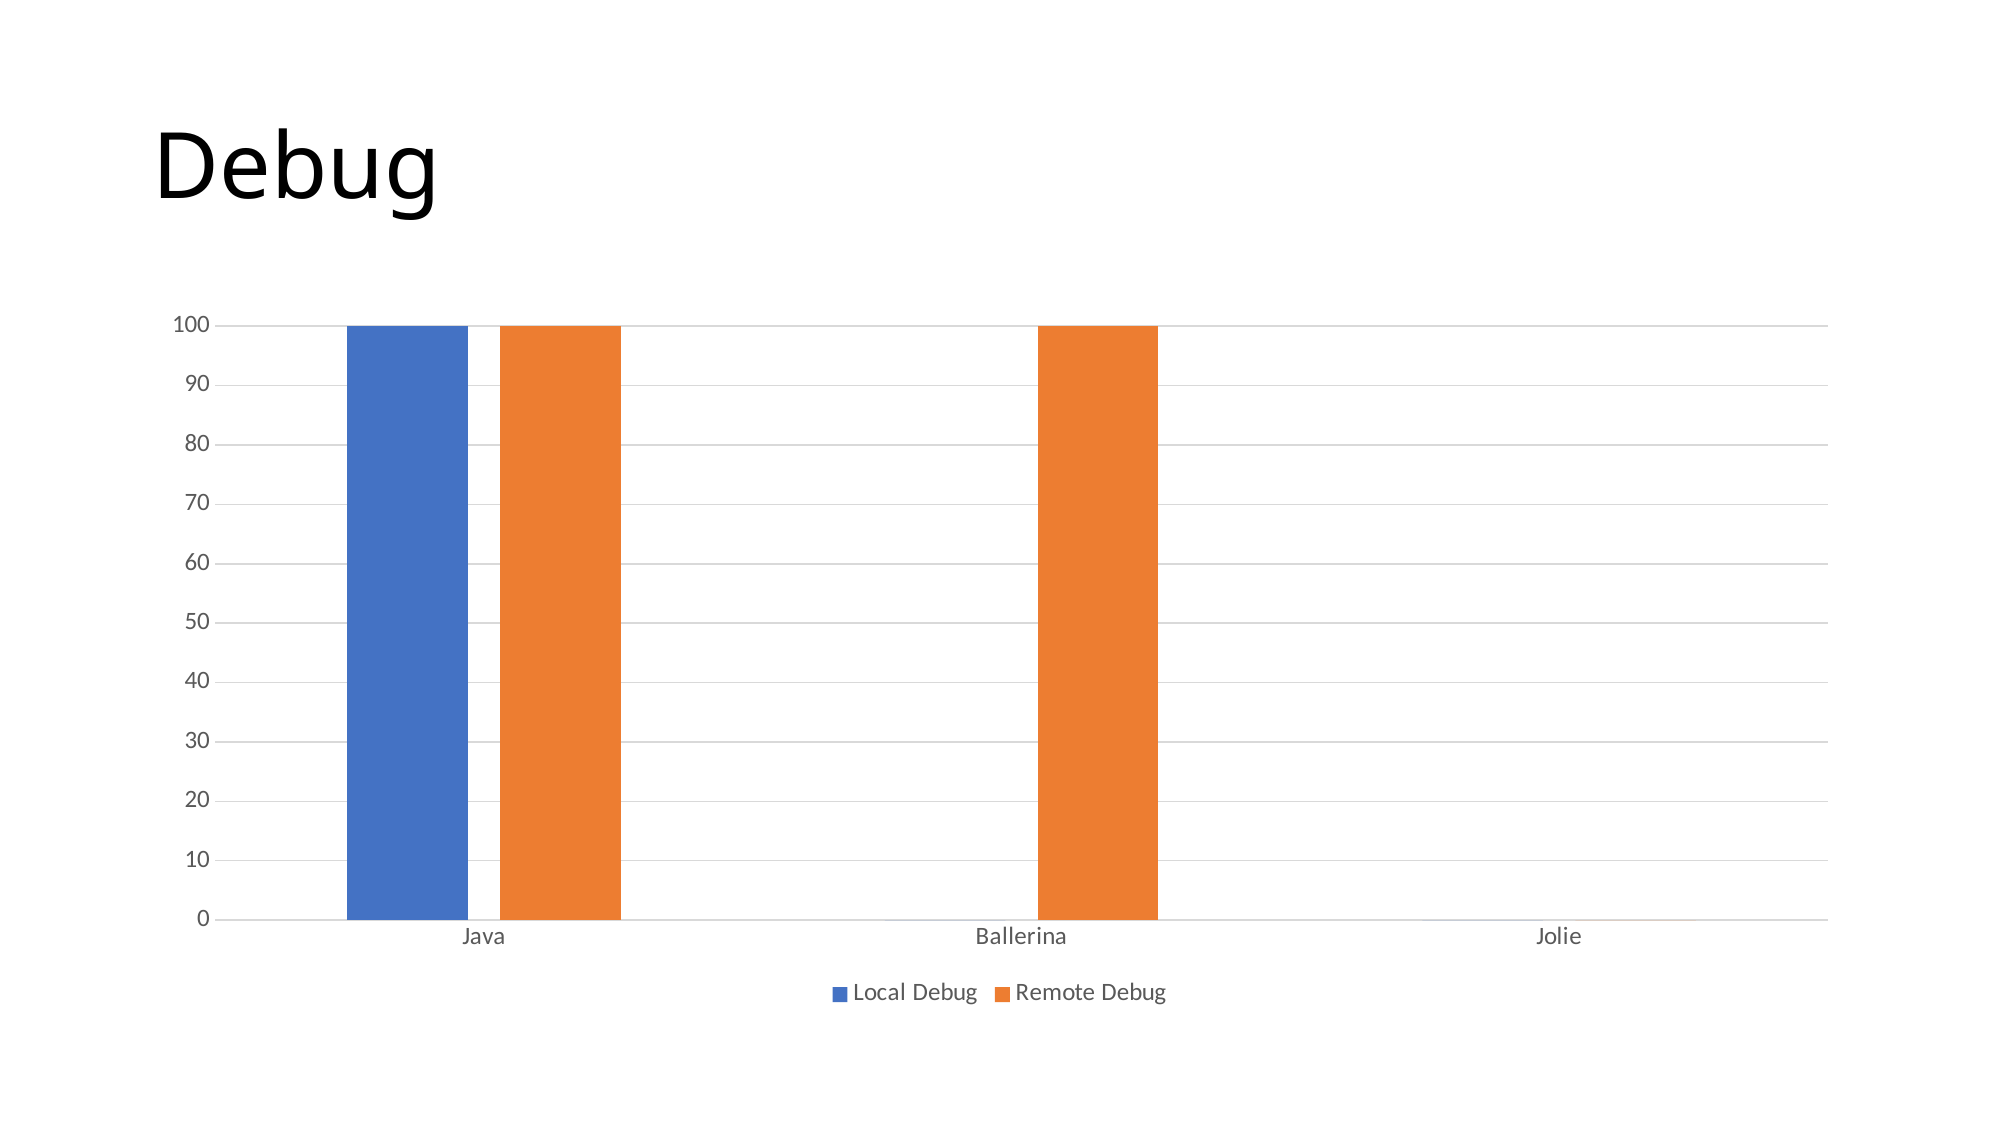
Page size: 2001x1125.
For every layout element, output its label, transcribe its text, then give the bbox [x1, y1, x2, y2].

title Debug [137, 59, 1863, 278]
chart [137, 299, 1863, 1014]
